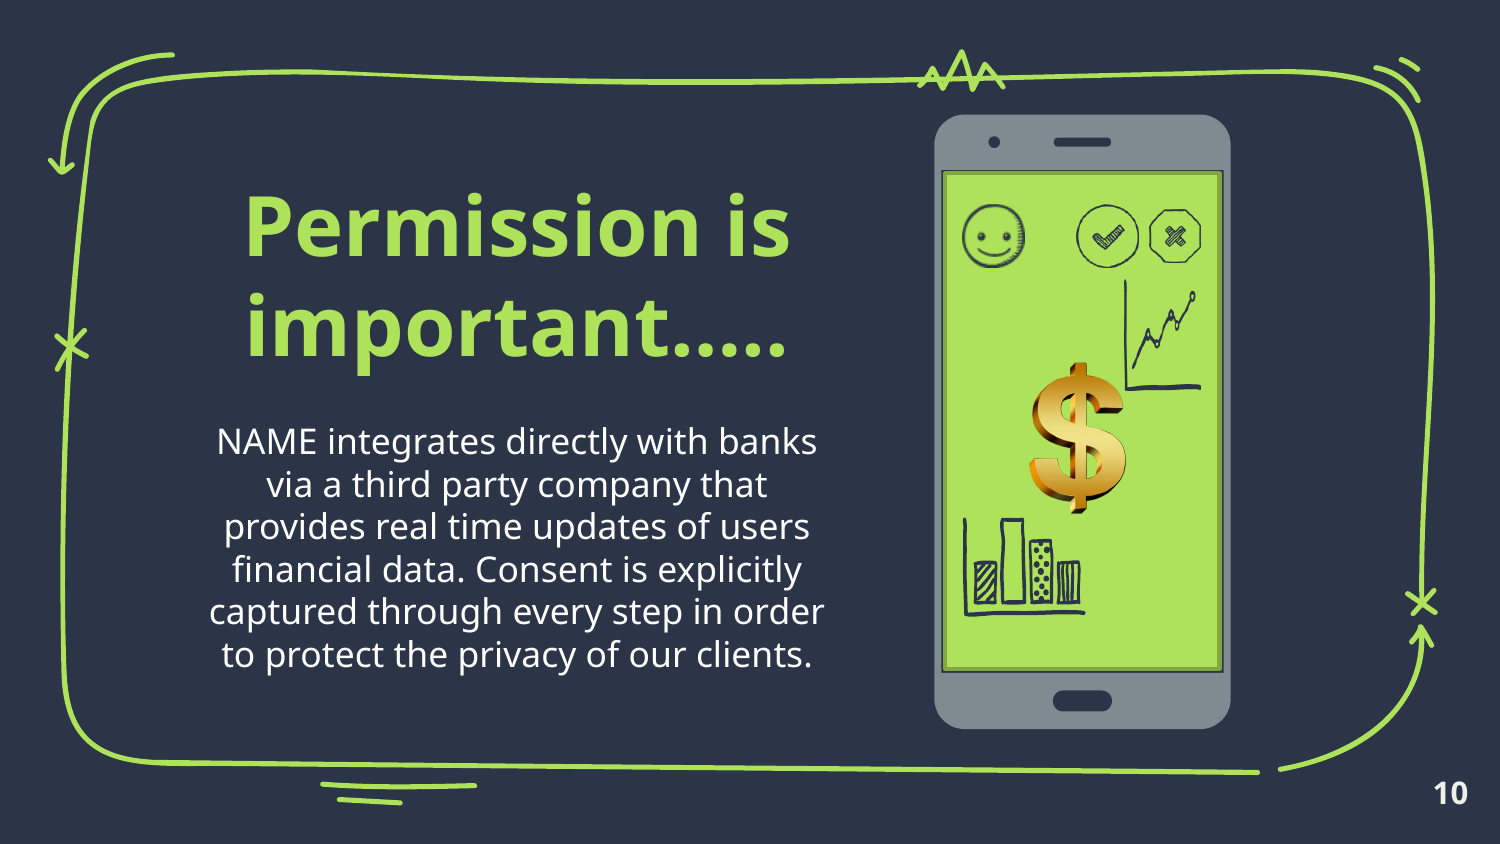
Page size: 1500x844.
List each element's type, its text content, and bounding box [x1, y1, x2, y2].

picture [1149, 209, 1201, 263]
slide_number 10 [1378, 769, 1469, 820]
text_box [934, 114, 1231, 730]
picture [1076, 204, 1140, 268]
picture [962, 204, 1025, 268]
picture [997, 279, 1201, 518]
list Permission is important….. NAME integrates directly with banks via a third party company that provides real time updates of users financial data. Consent is explicitly captured through every step in order to protect the privacy of our clients. [201, 117, 833, 731]
